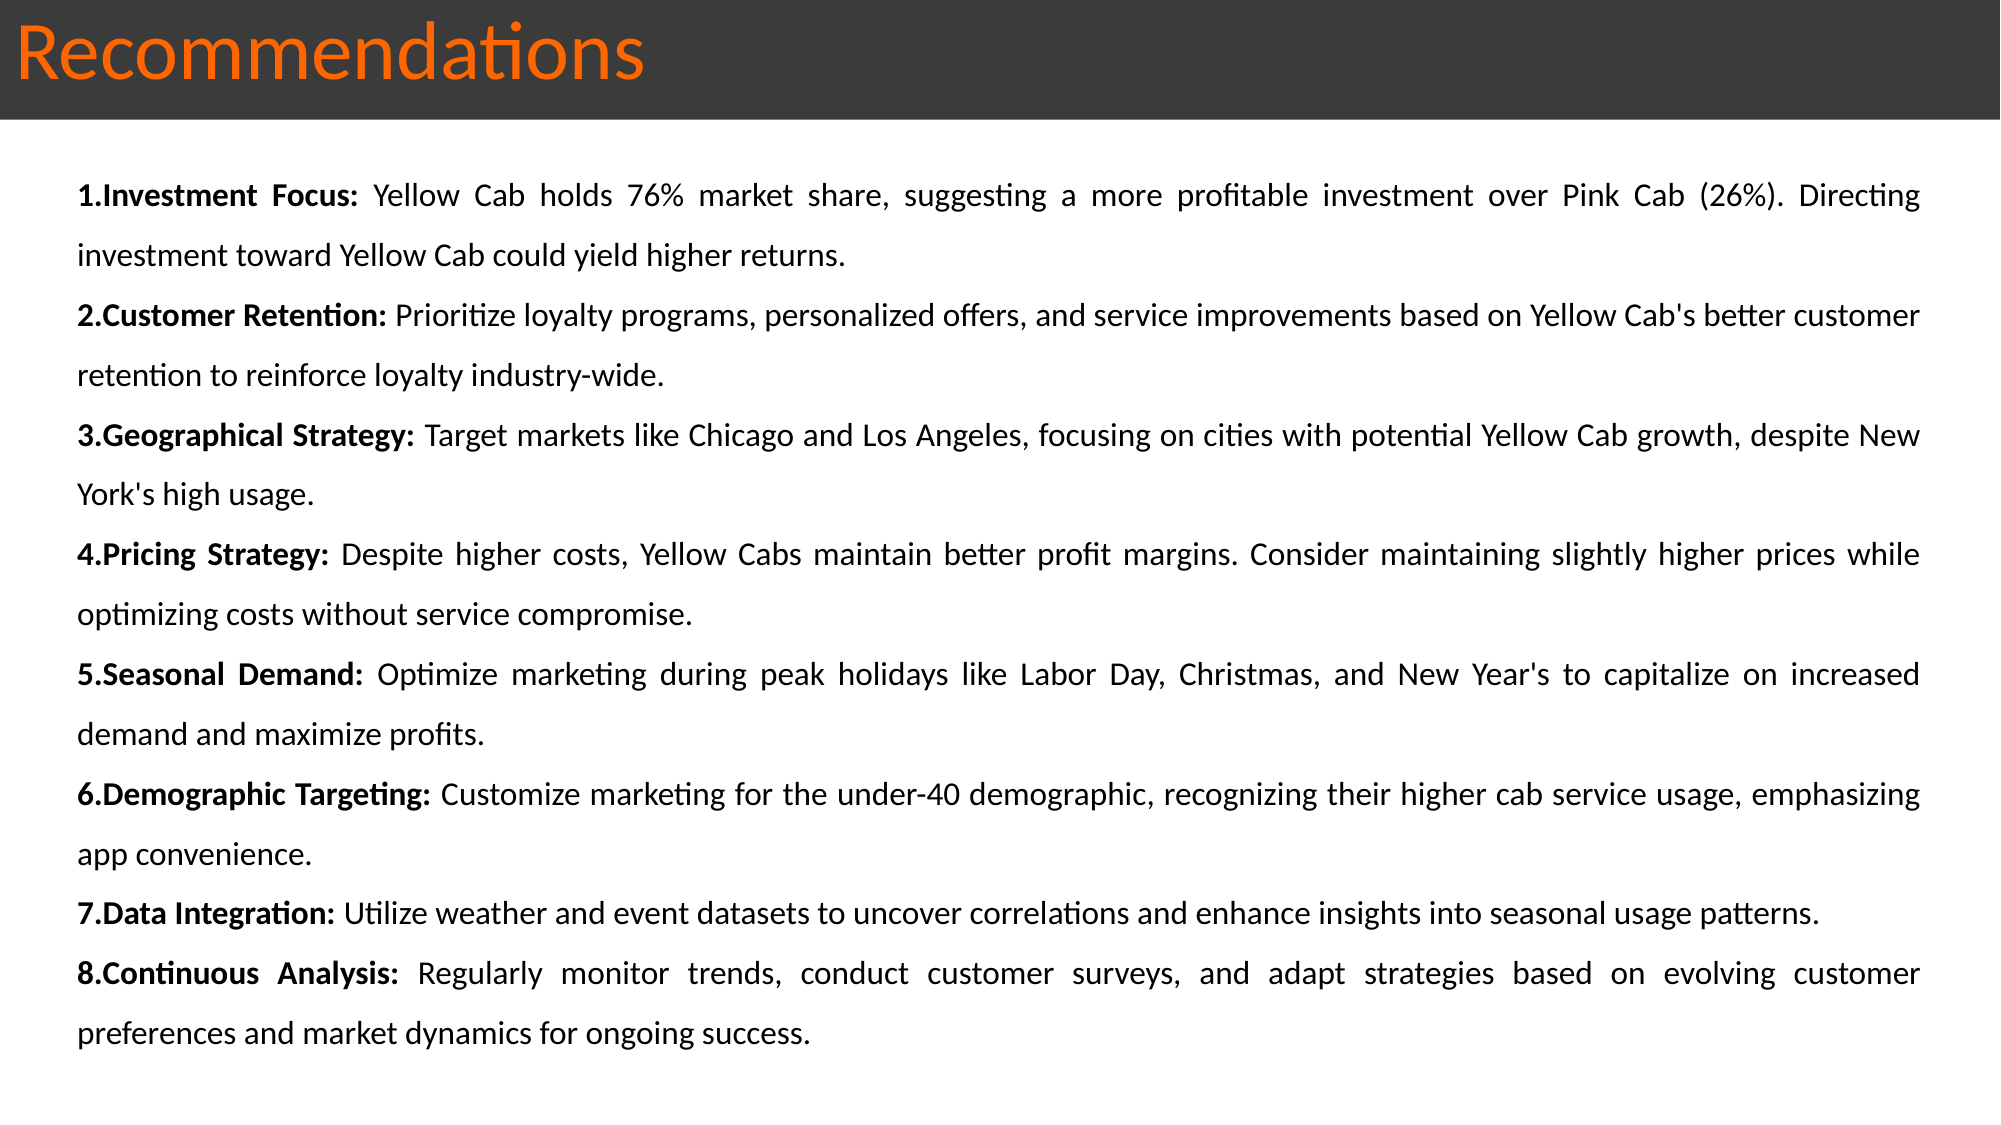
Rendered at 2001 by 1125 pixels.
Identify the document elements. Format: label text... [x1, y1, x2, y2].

text_box Investment Focus: Yellow Cab holds 76% market share, suggesting a more profitable investment over Pink Cab (26%). Directing investment toward Yellow Cab could yield higher returns. Customer Retention: Prioritize loyalty programs, personalized offers, and service improvements based on Yellow Cab's better customer retention to reinforce loyalty industry-wide. Geographical Strategy: Target markets like Chicago and Los Angeles, focusing on cities with potential Yellow Cab growth, despite New York's high usage. Pricing Strategy: Despite higher costs, Yellow Cabs maintain better profit margins. Consider maintaining slightly higher prices while optimizing costs without service compromise. Seasonal Demand: Optimize marketing during peak holidays like Labor Day, Christmas, and New Year's to capitalize on increased demand and maximize profits. Demographic Targeting: Customize marketing for the under-40 demographic, recognizing their higher cab service usage, emphasizing app convenience. Data Integration: Utilize weather and event datasets to uncover correlations and enhance insights into seasonal usage patterns. Continuous Analysis: Regularly monitor trends, conduct customer surveys, and adapt strategies based on evolving customer preferences and market dynamics for ongoing success. [62, 145, 1938, 1059]
subtitle Recommendations [0, 0, 2000, 120]
